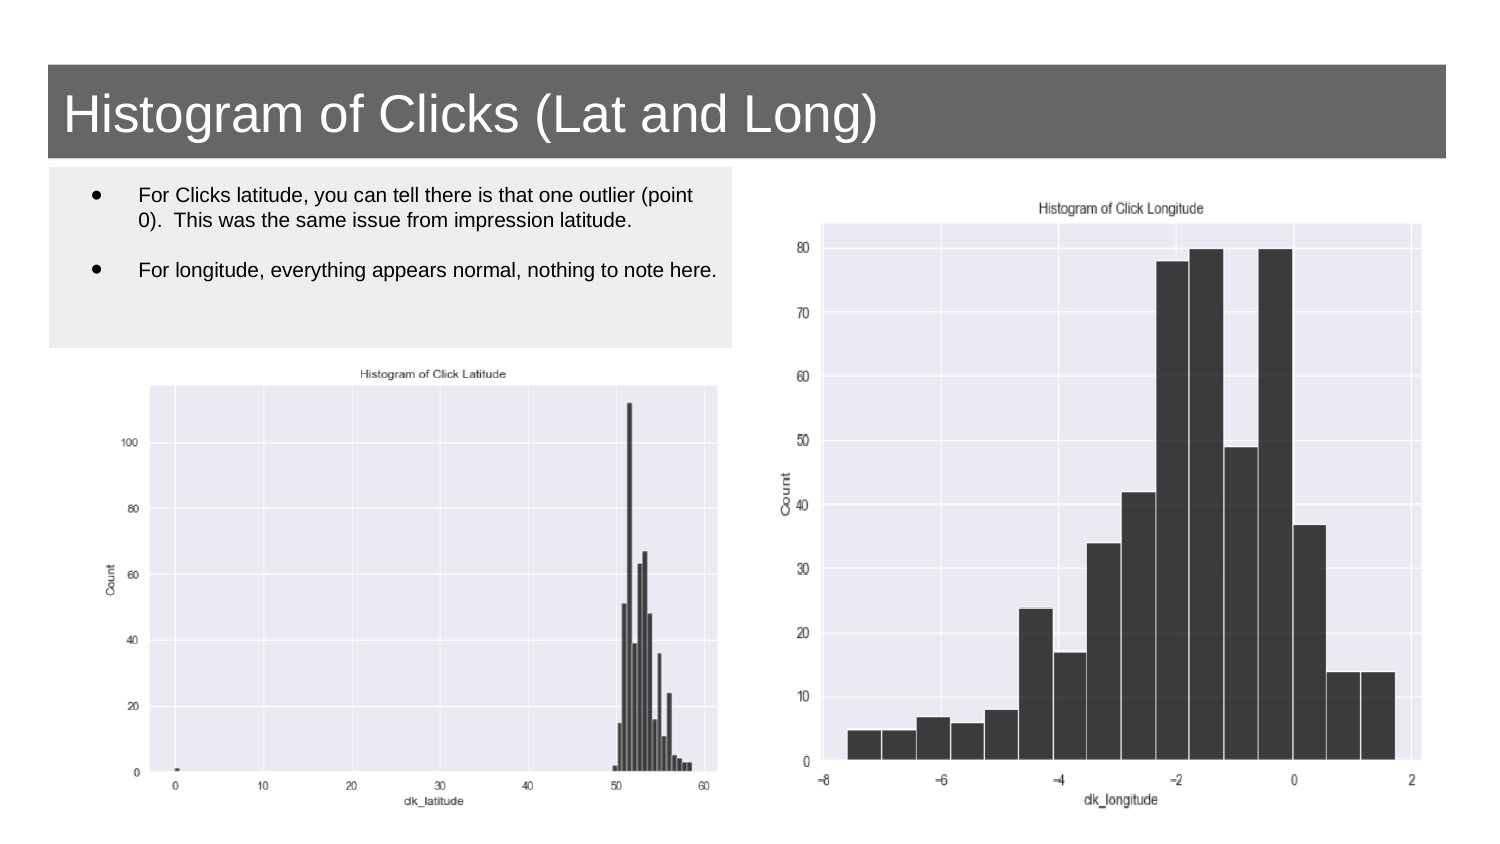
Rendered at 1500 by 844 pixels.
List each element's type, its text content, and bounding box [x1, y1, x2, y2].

title Histogram of Clicks (Lat and Long) [48, 64, 1446, 159]
picture [97, 193, 1472, 816]
text_box For Clicks latitude, you can tell there is that one outlier (point 0). This was the same issue from impression latitude. For longitude, everything appears normal, nothing to note here. [48, 166, 733, 349]
